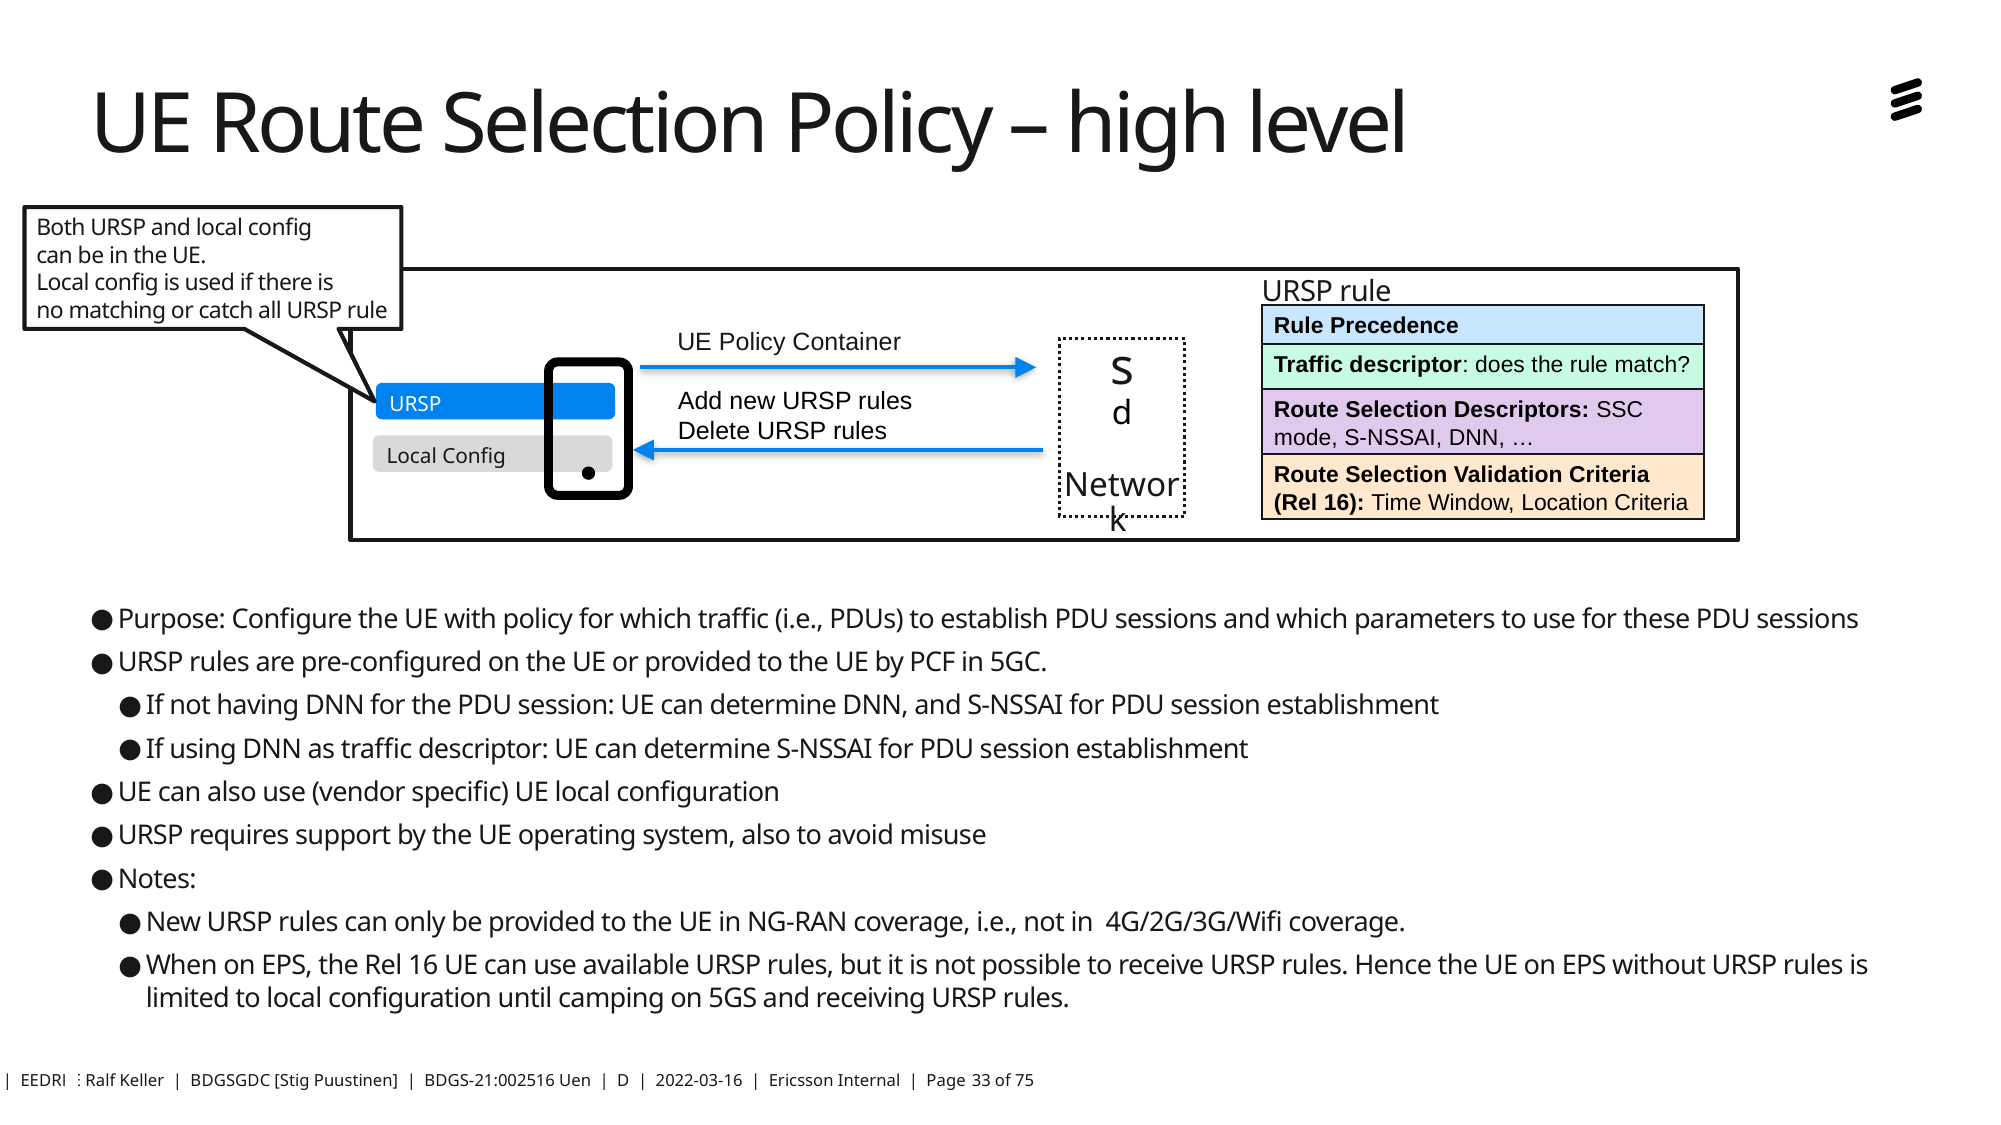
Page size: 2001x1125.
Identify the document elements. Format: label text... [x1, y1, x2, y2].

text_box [543, 357, 634, 500]
text_box Both URSP and local config can be in the UE. Local config is used if there is no matching or catch all URSP rule [22, 205, 404, 404]
text_box S-NSSAI C / Internet [540, 359, 641, 507]
text_box S-NSSAI C / Internet [634, 360, 1036, 449]
list Purpose: Configure the UE with policy for which traffic (i.e., PDUs) to establish PDU sessions and which parameters to use for these PDU sessions URSP rules are pre-configured on the UE or provided to the UE by PCF in 5GC. If not having DNN for the PDU session: UE can determine DNN, and S-NSSAI for PDU session establishment If using DNN as traffic descriptor: UE can determine S-NSSAI for PDU session establishment UE can also use (vendor specific) UE local configuration URSP requires support by the UE operating system, also to avoid misuse Notes: New URSP rules can only be provided to the UE in NG-RAN coverage, i.e., not in 4G/2G/3G/Wifi coverage. When on EPS, the Rel 16 UE can use available URSP rules, but it is not possible to receive URSP rules. Hence the UE on EPS without URSP rules is limited to local configuration until camping on 5GS and receiving URSP rules. [78, 595, 1922, 1024]
title UE Route Selection Policy – high level [78, 77, 1805, 256]
text_box UE Policy Container [662, 317, 1158, 363]
text_box [348, 267, 1740, 542]
